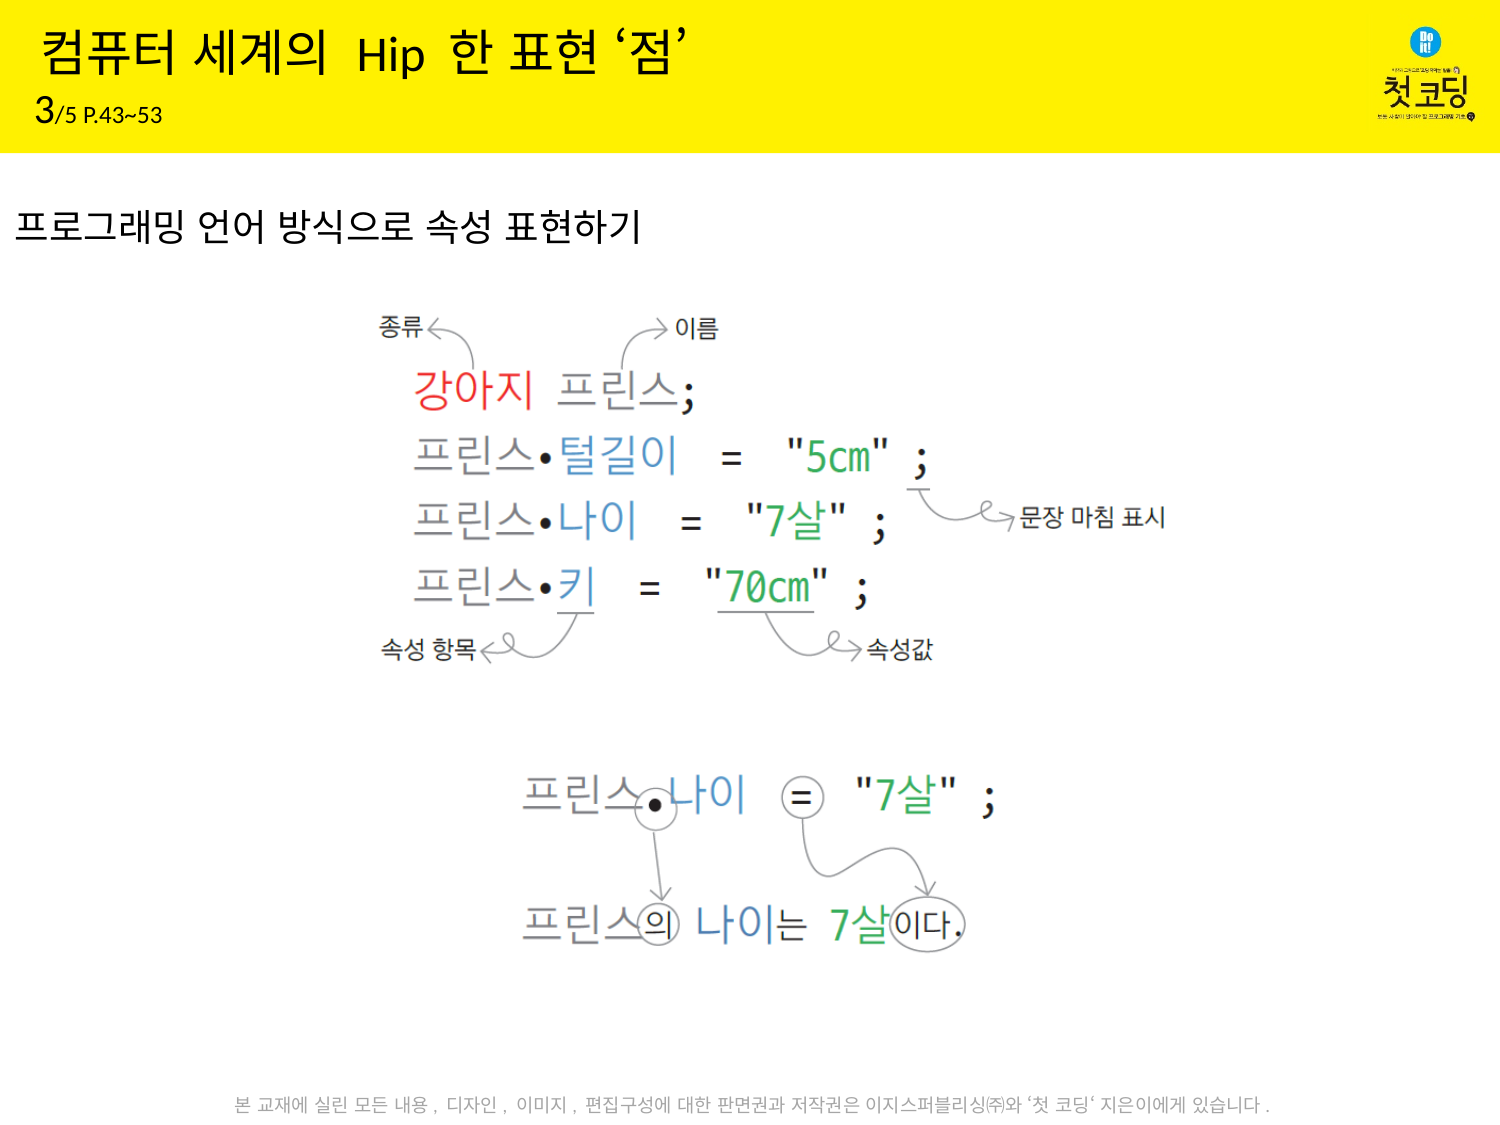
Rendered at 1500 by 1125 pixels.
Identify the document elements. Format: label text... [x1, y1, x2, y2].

text_box 컴퓨터 세계의 Hip 한 표현 ‘점’ 3/5 P.43~53 [0, 0, 1500, 154]
text_box 프로그래밍 언어 방식으로 속성 표현하기 [0, 197, 1367, 257]
picture [302, 257, 1301, 723]
text_box 본 교재에 실린 모든 내용, 디자인, 이미지, 편집구성에 대한 판면권과 저작권은 이지스퍼블리싱㈜와 ‘첫 코딩‘ 지은이에게 있습니다. [220, 1086, 1290, 1124]
picture [451, 740, 1049, 995]
picture [1366, 14, 1485, 132]
